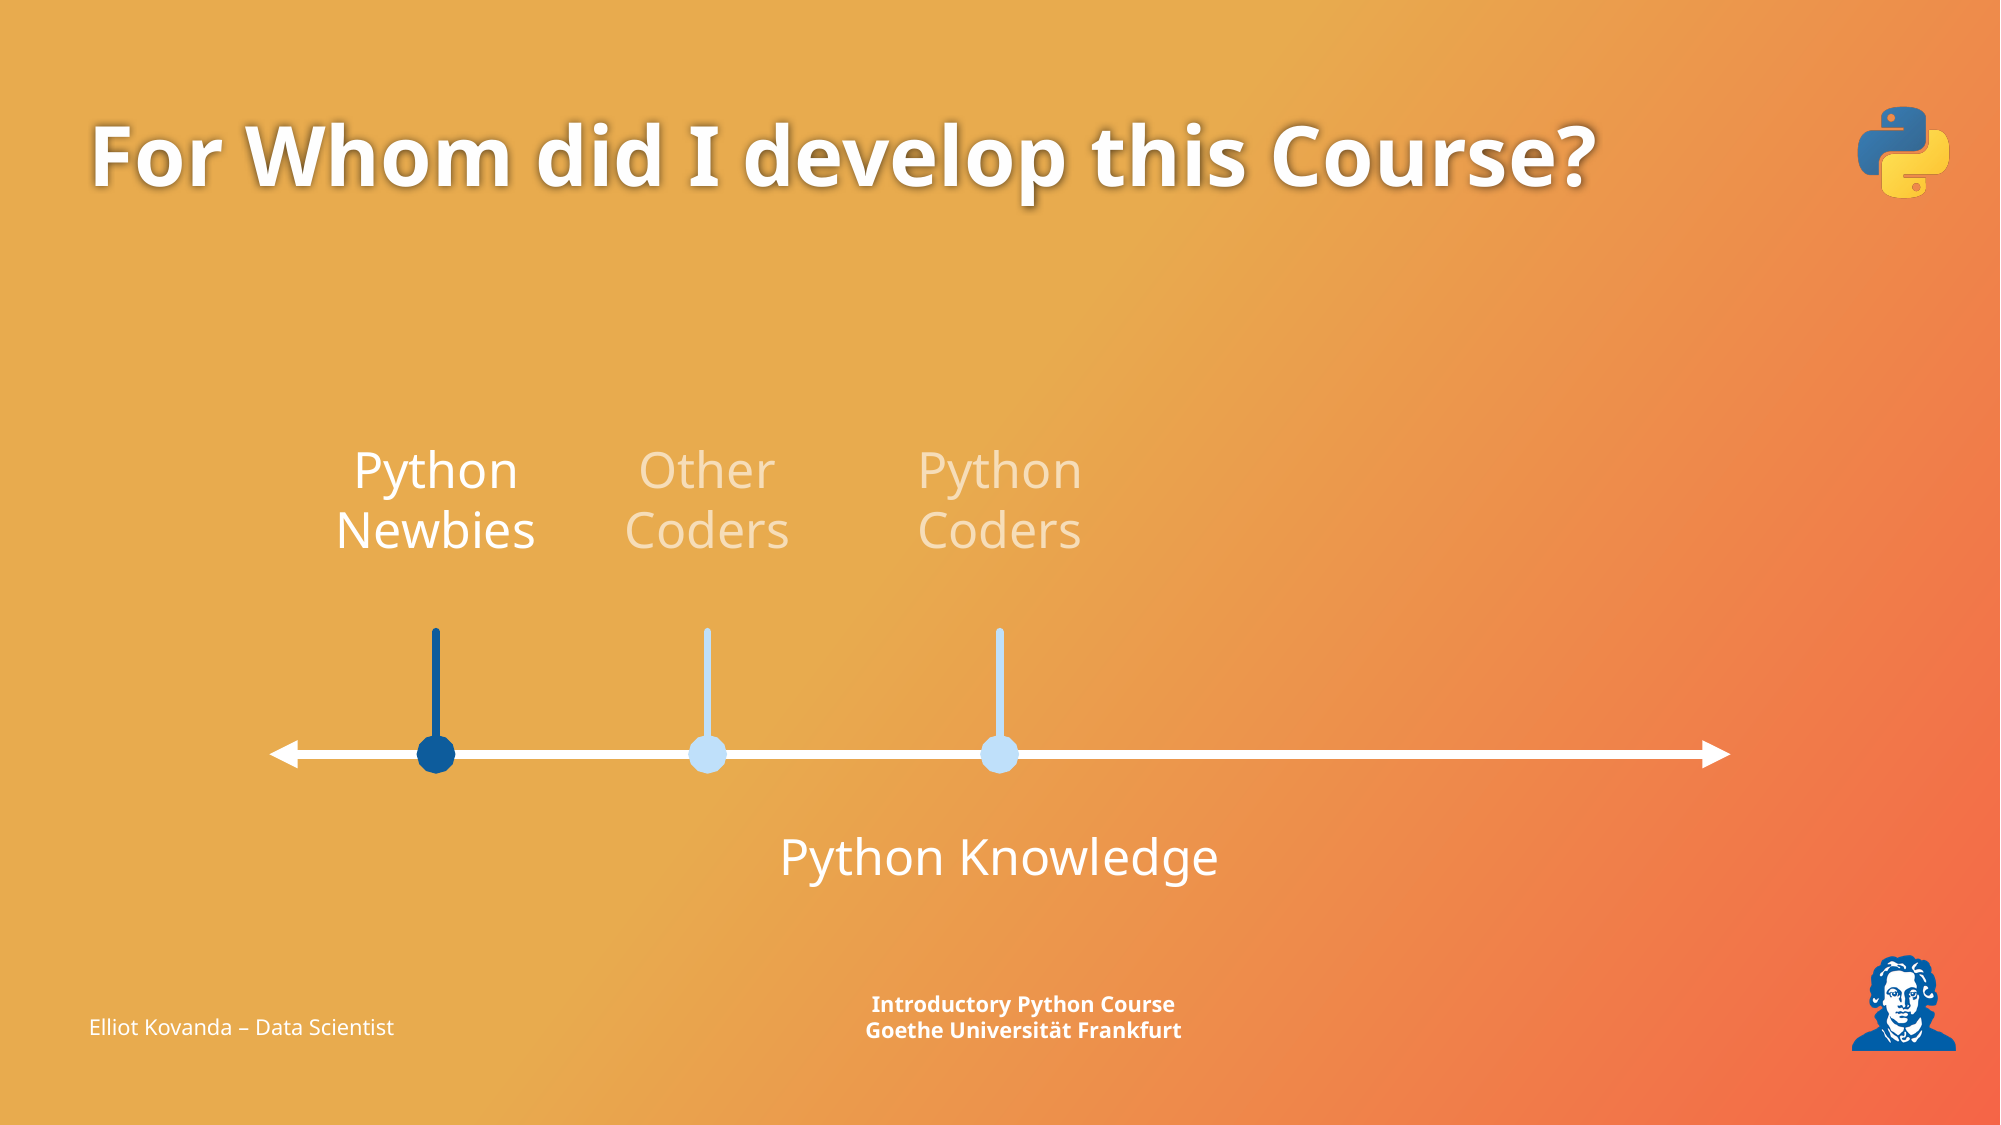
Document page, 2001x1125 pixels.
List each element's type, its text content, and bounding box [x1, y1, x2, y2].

footer Elliot Kovanda – Data Scientist [74, 991, 443, 1051]
picture [1836, 85, 1971, 220]
picture [1852, 947, 1956, 1051]
text_box Python Knowledge [764, 818, 1236, 893]
title For Whom did I develop this Course? [74, 73, 1809, 233]
text_box Other Coders [609, 431, 806, 567]
text_box Python Coders [902, 431, 1098, 567]
text_box Python Newbies [320, 431, 552, 567]
